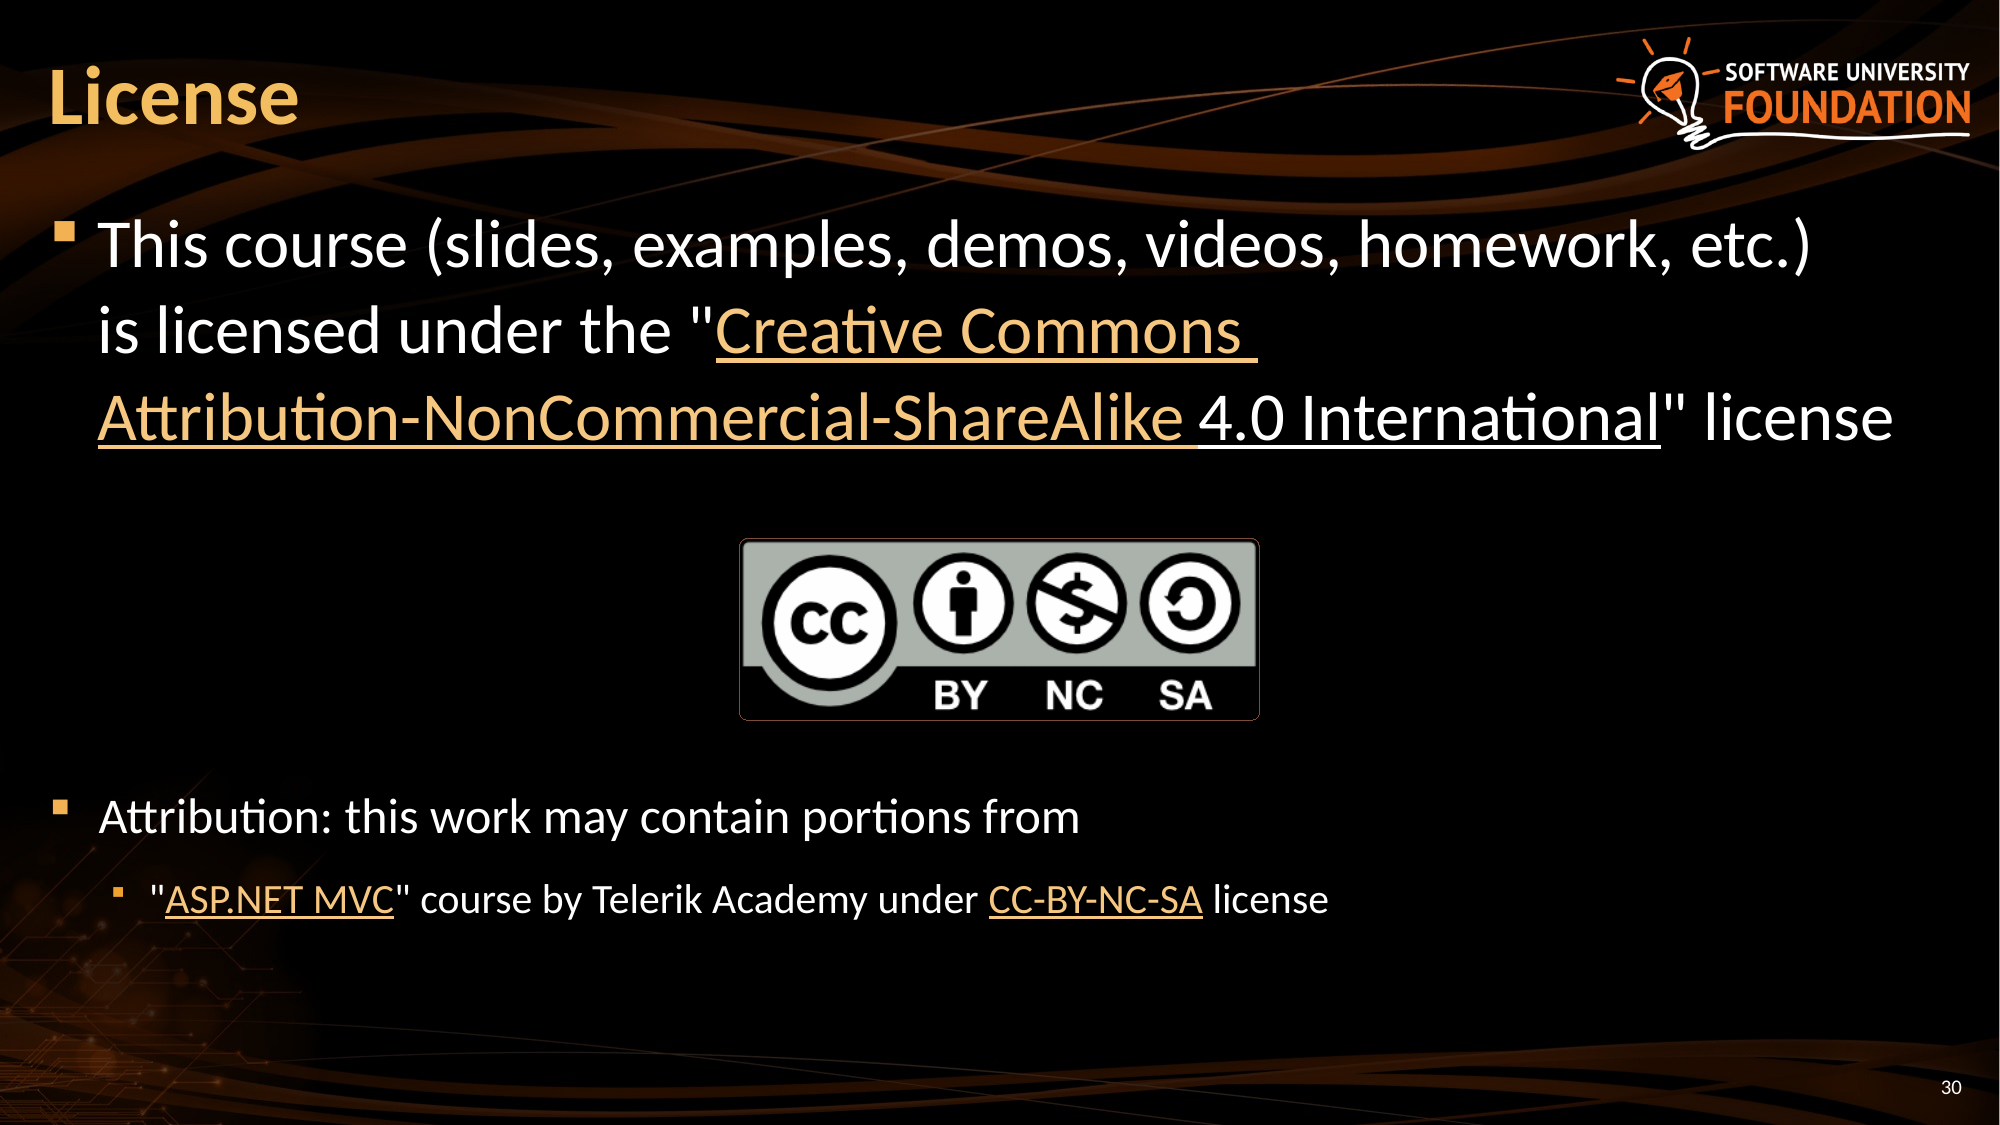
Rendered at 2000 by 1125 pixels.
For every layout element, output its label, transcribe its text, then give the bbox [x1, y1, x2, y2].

title License [30, 6, 1602, 189]
list This course (slides, examples, demos, videos, homework, etc.) is licensed under the "Creative Commons Attribution-NonCommercial-ShareAlike 4.0 International" license [31, 188, 1968, 484]
list Attribution: this work may contain portions from "ASP.NET MVC" course by Telerik Academy under CC-BY-NC-SA license [30, 774, 1968, 1103]
picture [0, 0, 2000, 1125]
